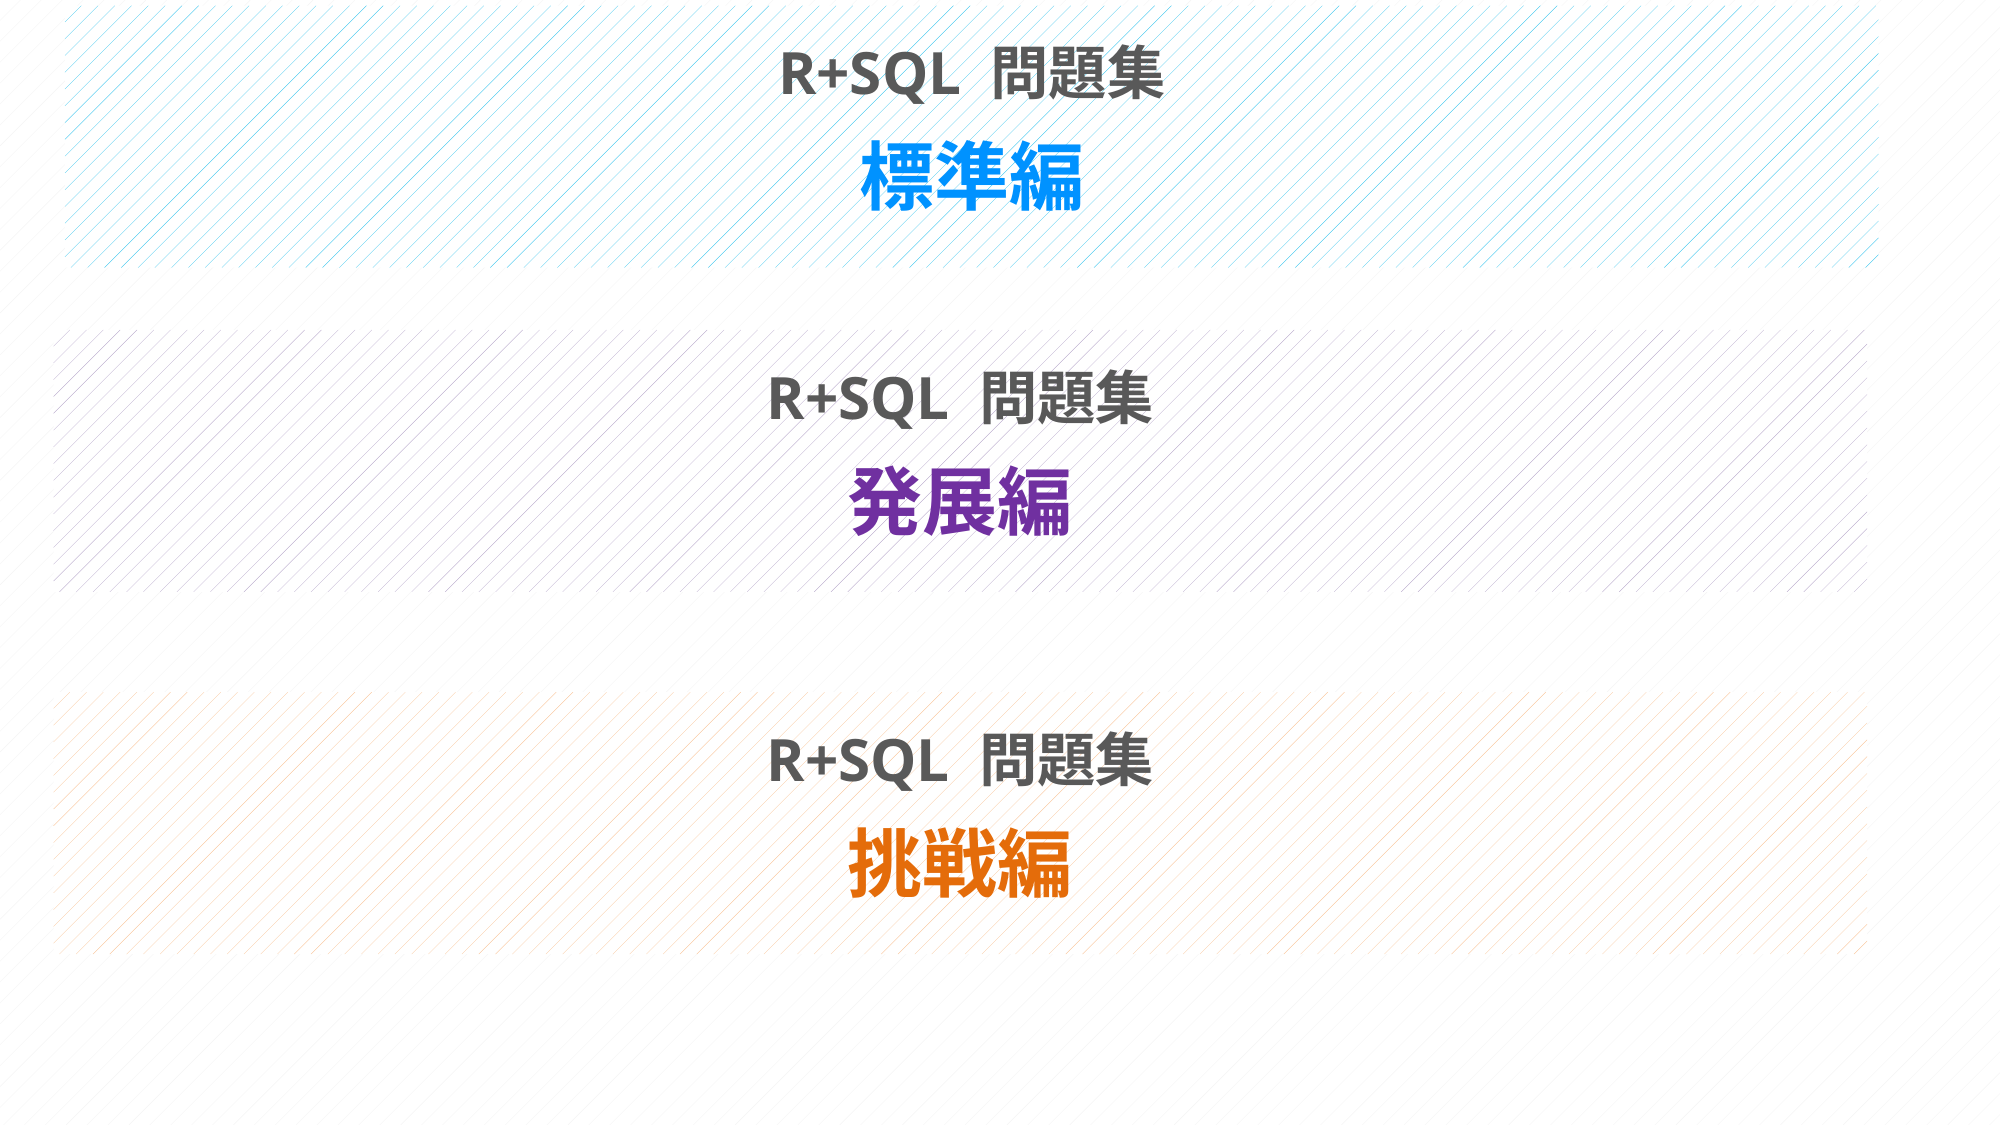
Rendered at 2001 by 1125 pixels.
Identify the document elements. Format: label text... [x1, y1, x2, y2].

text_box R+SQL 問題集 [710, 16, 1234, 127]
text_box R+SQL 問題集 [698, 340, 1222, 452]
text_box 発展編 [698, 452, 1222, 555]
text_box [53, 329, 1868, 592]
text_box R+SQL 問題集 [698, 702, 1222, 814]
text_box 標準編 [710, 127, 1234, 231]
text_box 挑戦編 [698, 814, 1222, 917]
text_box [53, 692, 1868, 955]
text_box [65, 5, 1879, 268]
